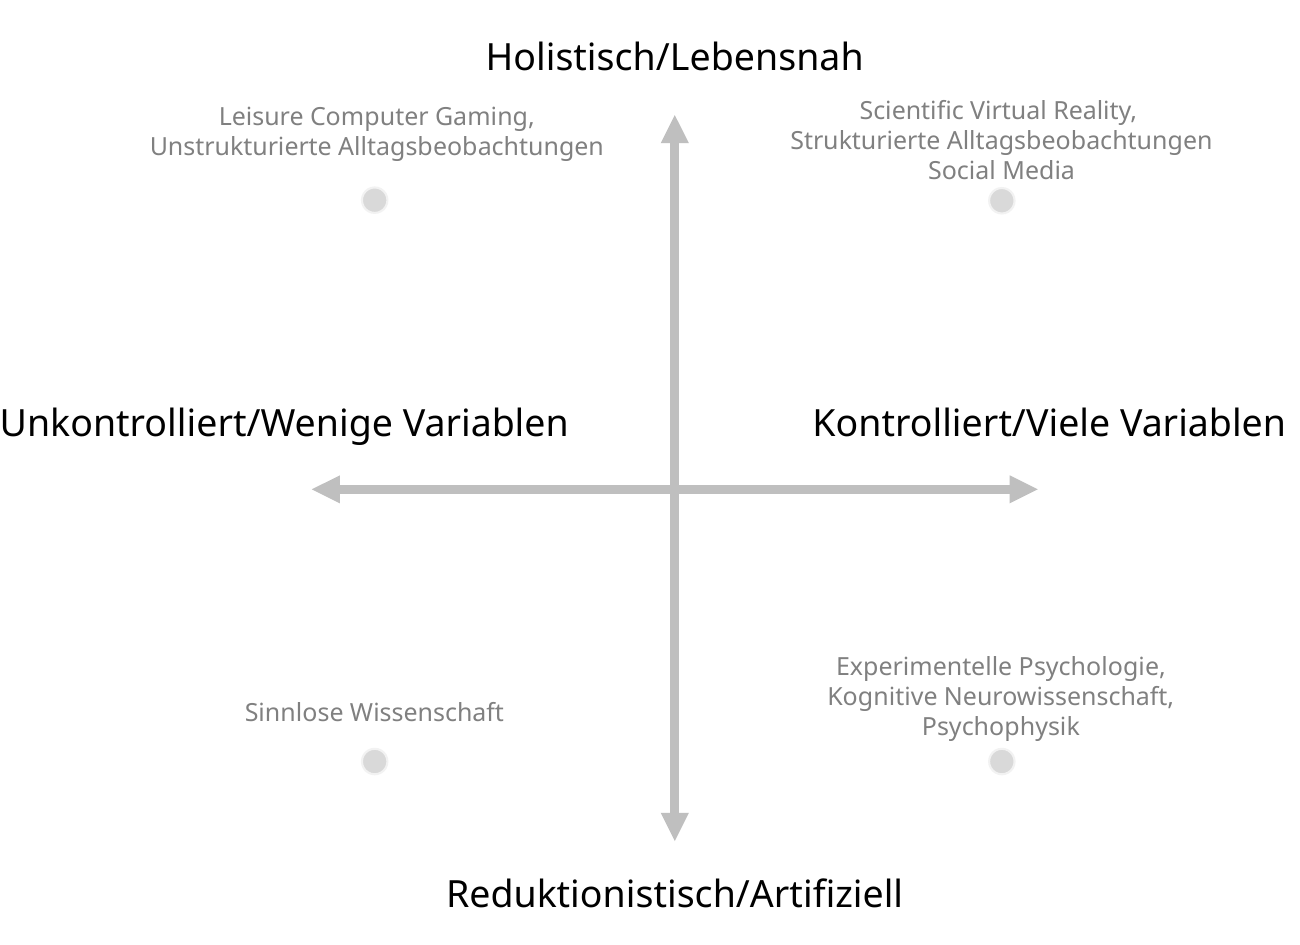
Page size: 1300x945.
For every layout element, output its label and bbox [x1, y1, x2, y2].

text_box [7, 25, 1287, 924]
